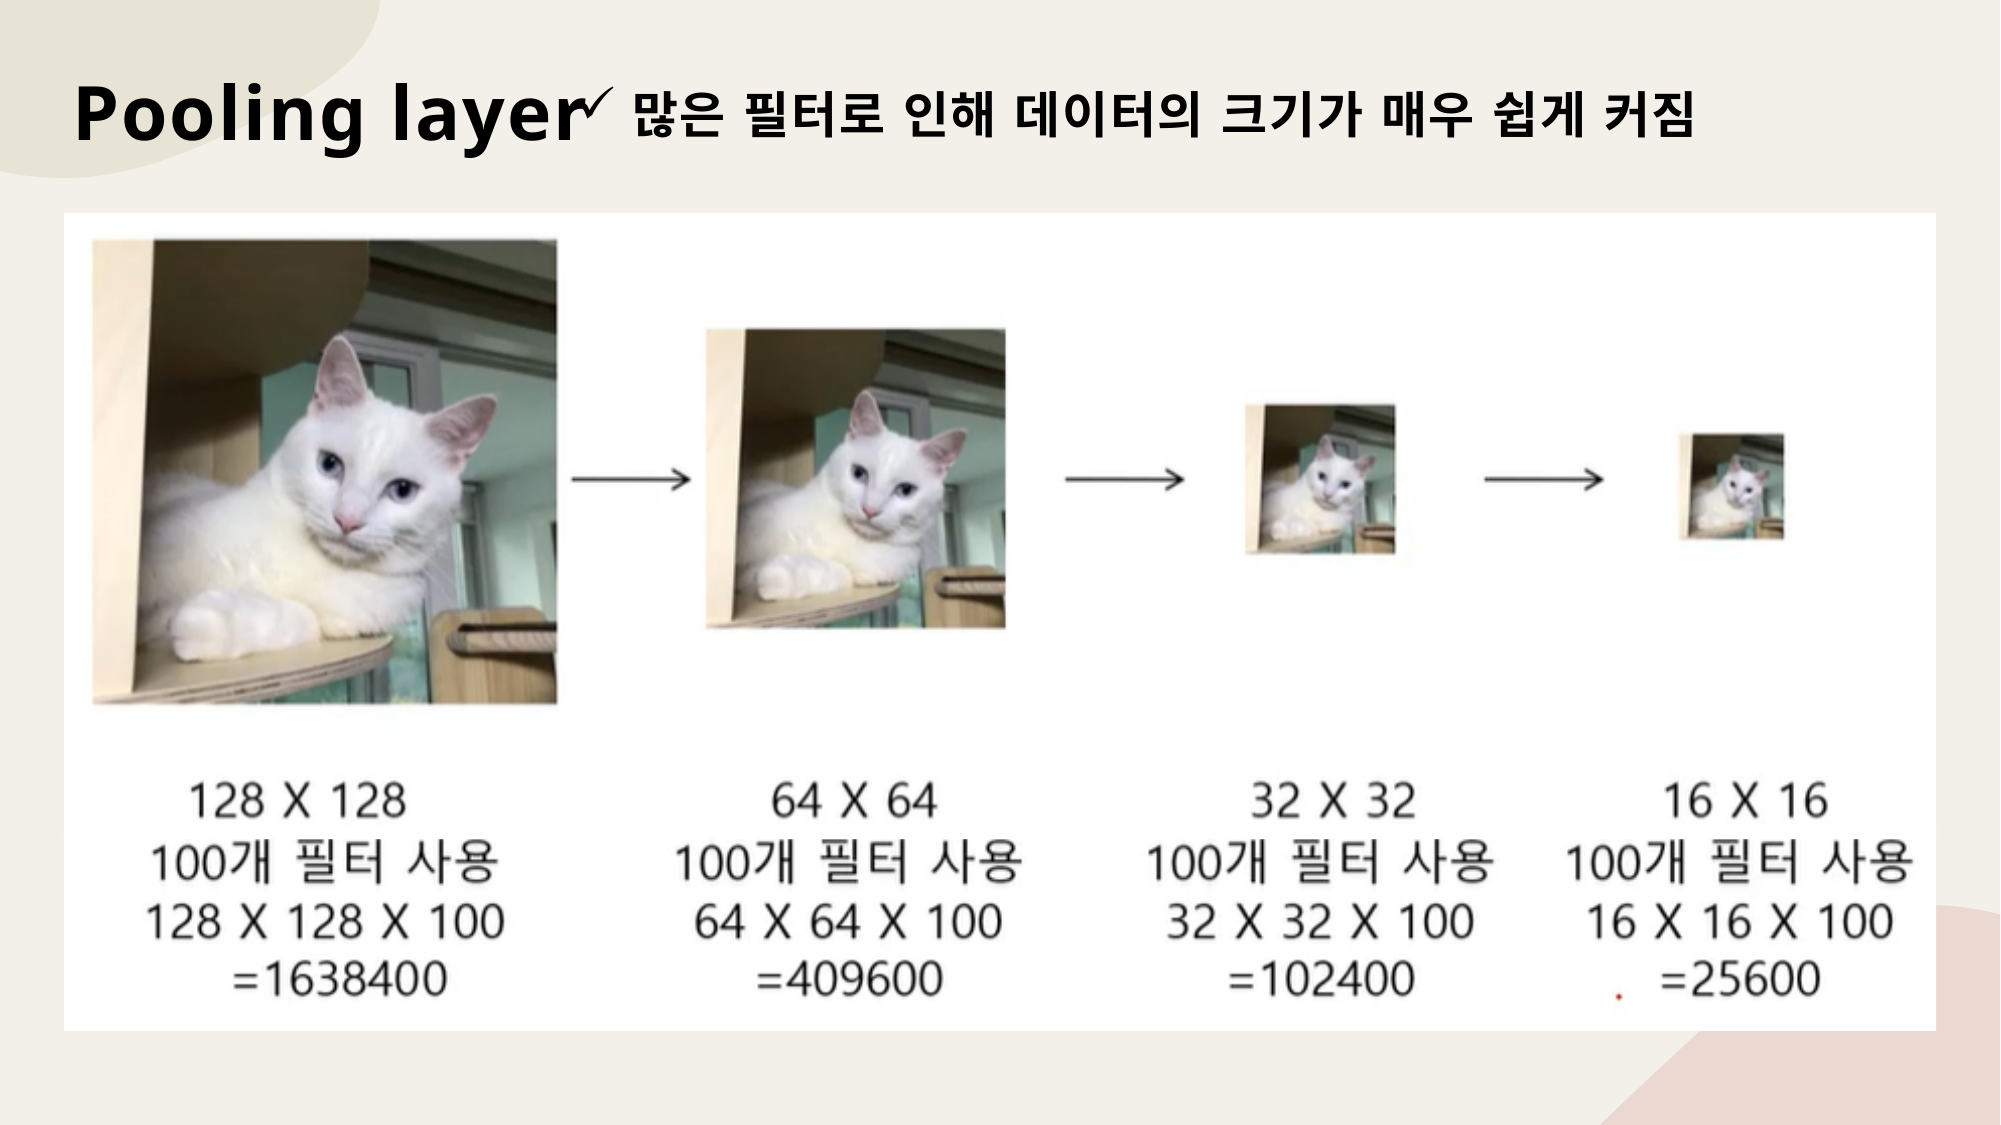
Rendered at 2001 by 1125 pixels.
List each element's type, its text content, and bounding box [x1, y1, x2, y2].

picture [63, 213, 1937, 1031]
title Pooling layer [54, 45, 1887, 171]
text_box 많은 필터로 인해 데이터의 크기가 매우 쉽게 커짐 [557, 57, 1787, 155]
